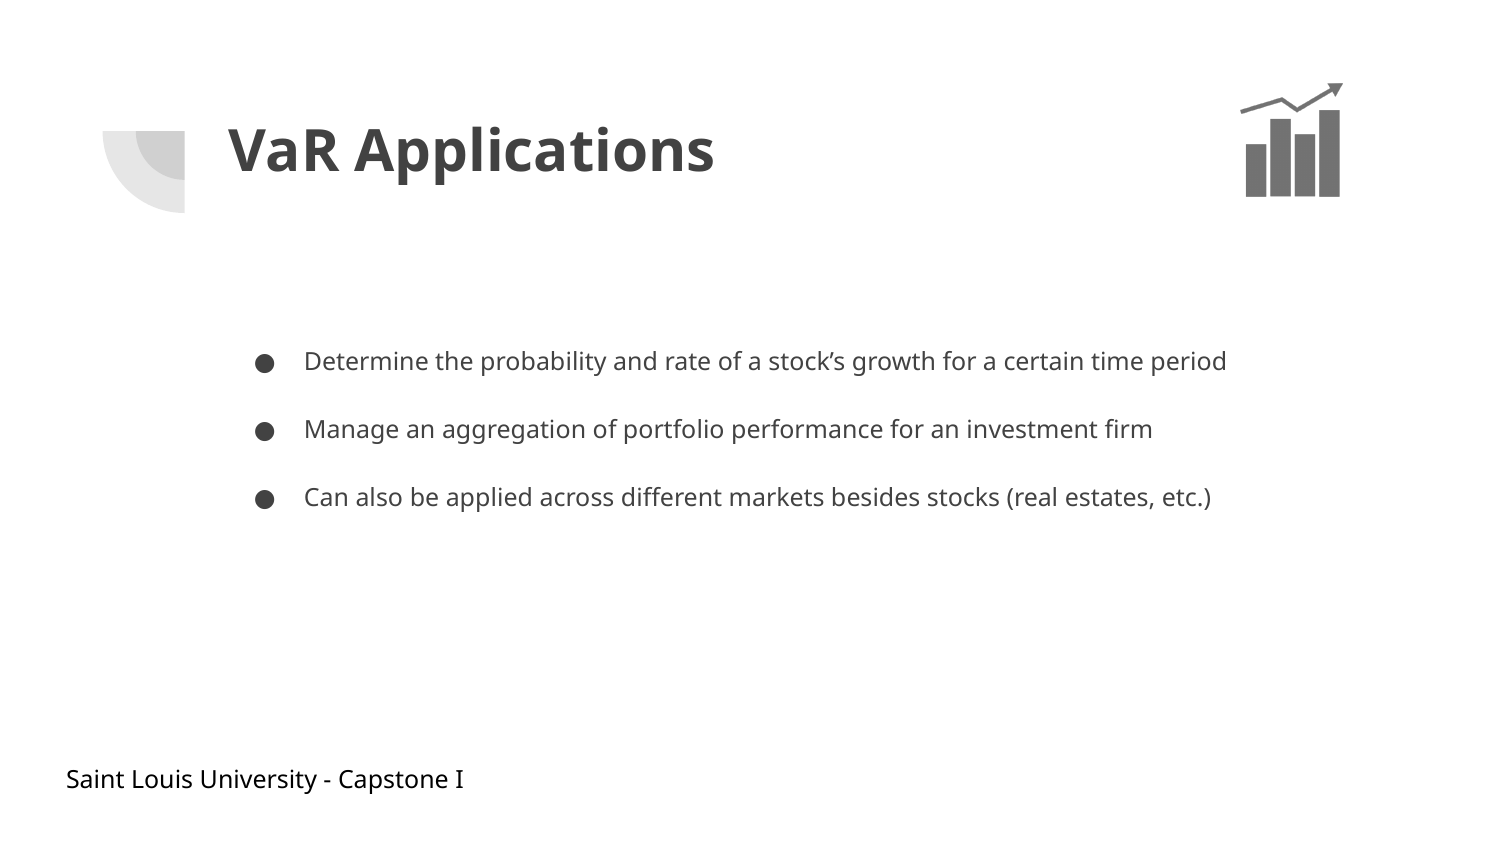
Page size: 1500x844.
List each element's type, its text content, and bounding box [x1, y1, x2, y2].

picture [1217, 59, 1368, 210]
list Determine the probability and rate of a stock’s growth for a certain time period Manage an aggregation of portfolio performance for an investment firm Can also be applied across different markets besides stocks (real estates, etc.) [213, 326, 1368, 744]
text_box Saint Louis University - Capstone I [51, 748, 551, 793]
title VaR Applications [213, 98, 1368, 263]
